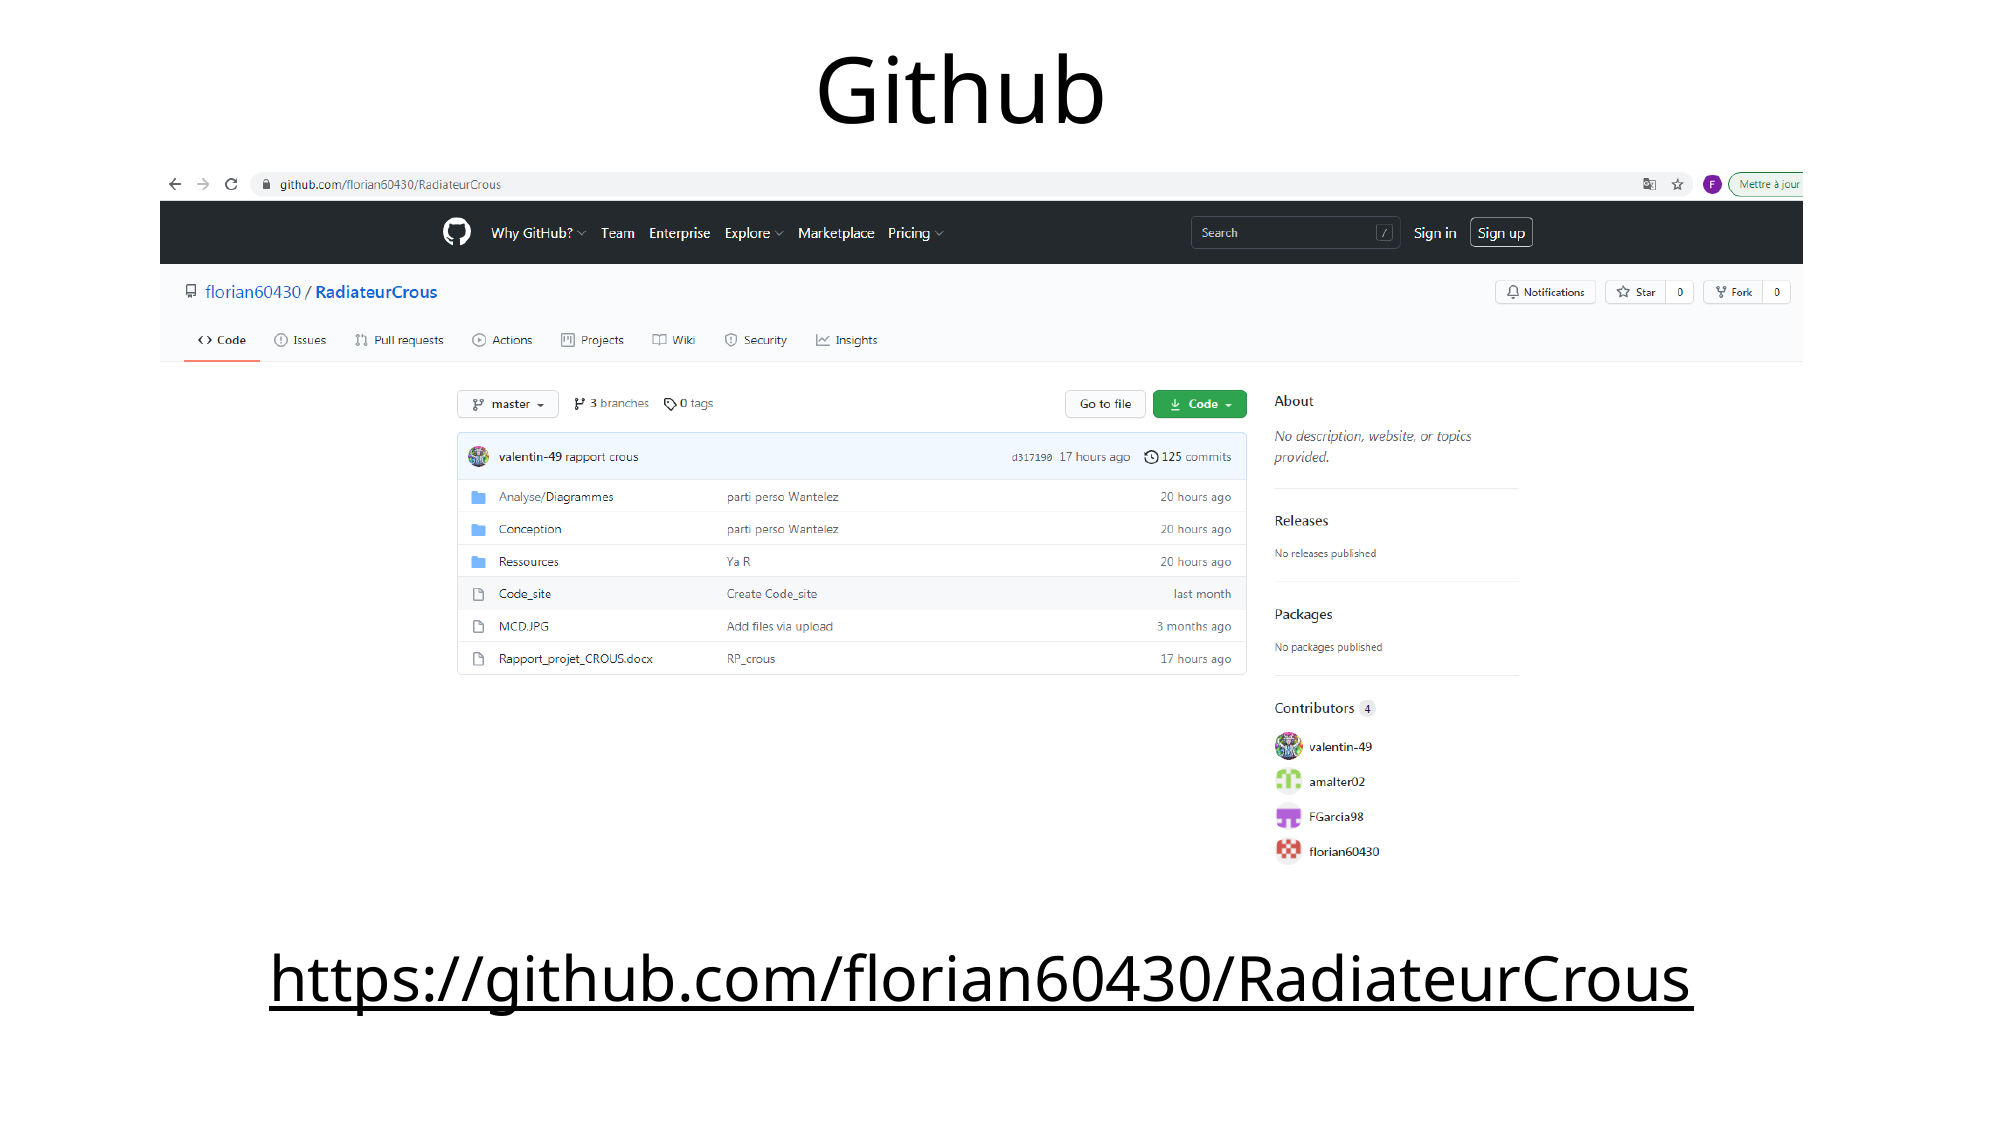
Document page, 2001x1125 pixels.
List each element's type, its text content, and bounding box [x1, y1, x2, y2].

title https://github.com/florian60430/RadiateurCrous [118, 907, 1844, 1125]
text_box Github [98, 34, 1824, 253]
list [160, 168, 1803, 883]
